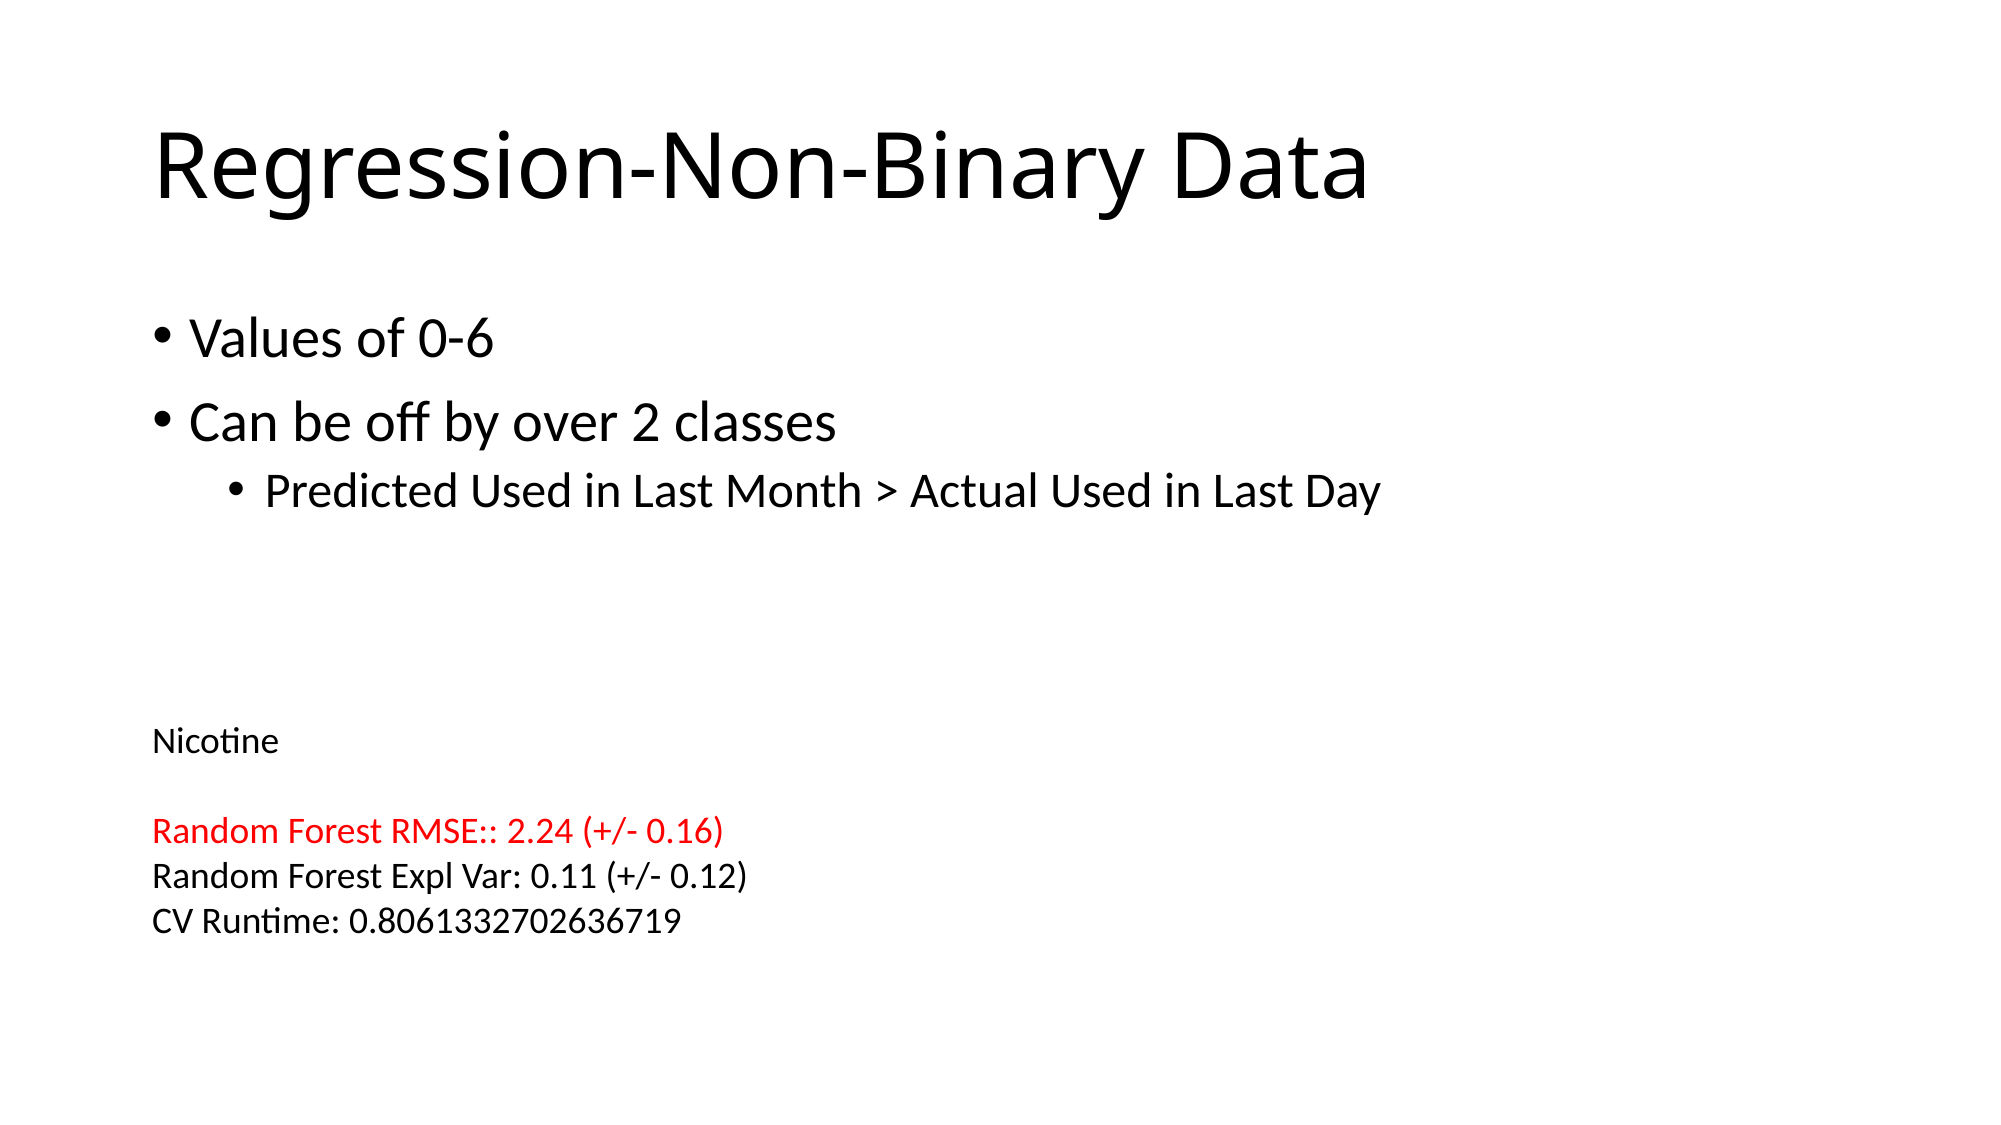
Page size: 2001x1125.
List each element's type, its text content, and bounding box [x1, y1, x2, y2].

title Regression-Non-Binary Data [137, 59, 1863, 278]
text_box Nicotine Random Forest RMSE:: 2.24 (+/- 0.16) Random Forest Expl Var: 0.11 (+/- 0.12) CV Runtime: 0.8061332702636719 [137, 708, 1485, 949]
list Values of 0-6 Can be off by over 2 classes Predicted Used in Last Month > Actual Used in Last Day [137, 299, 1863, 1014]
